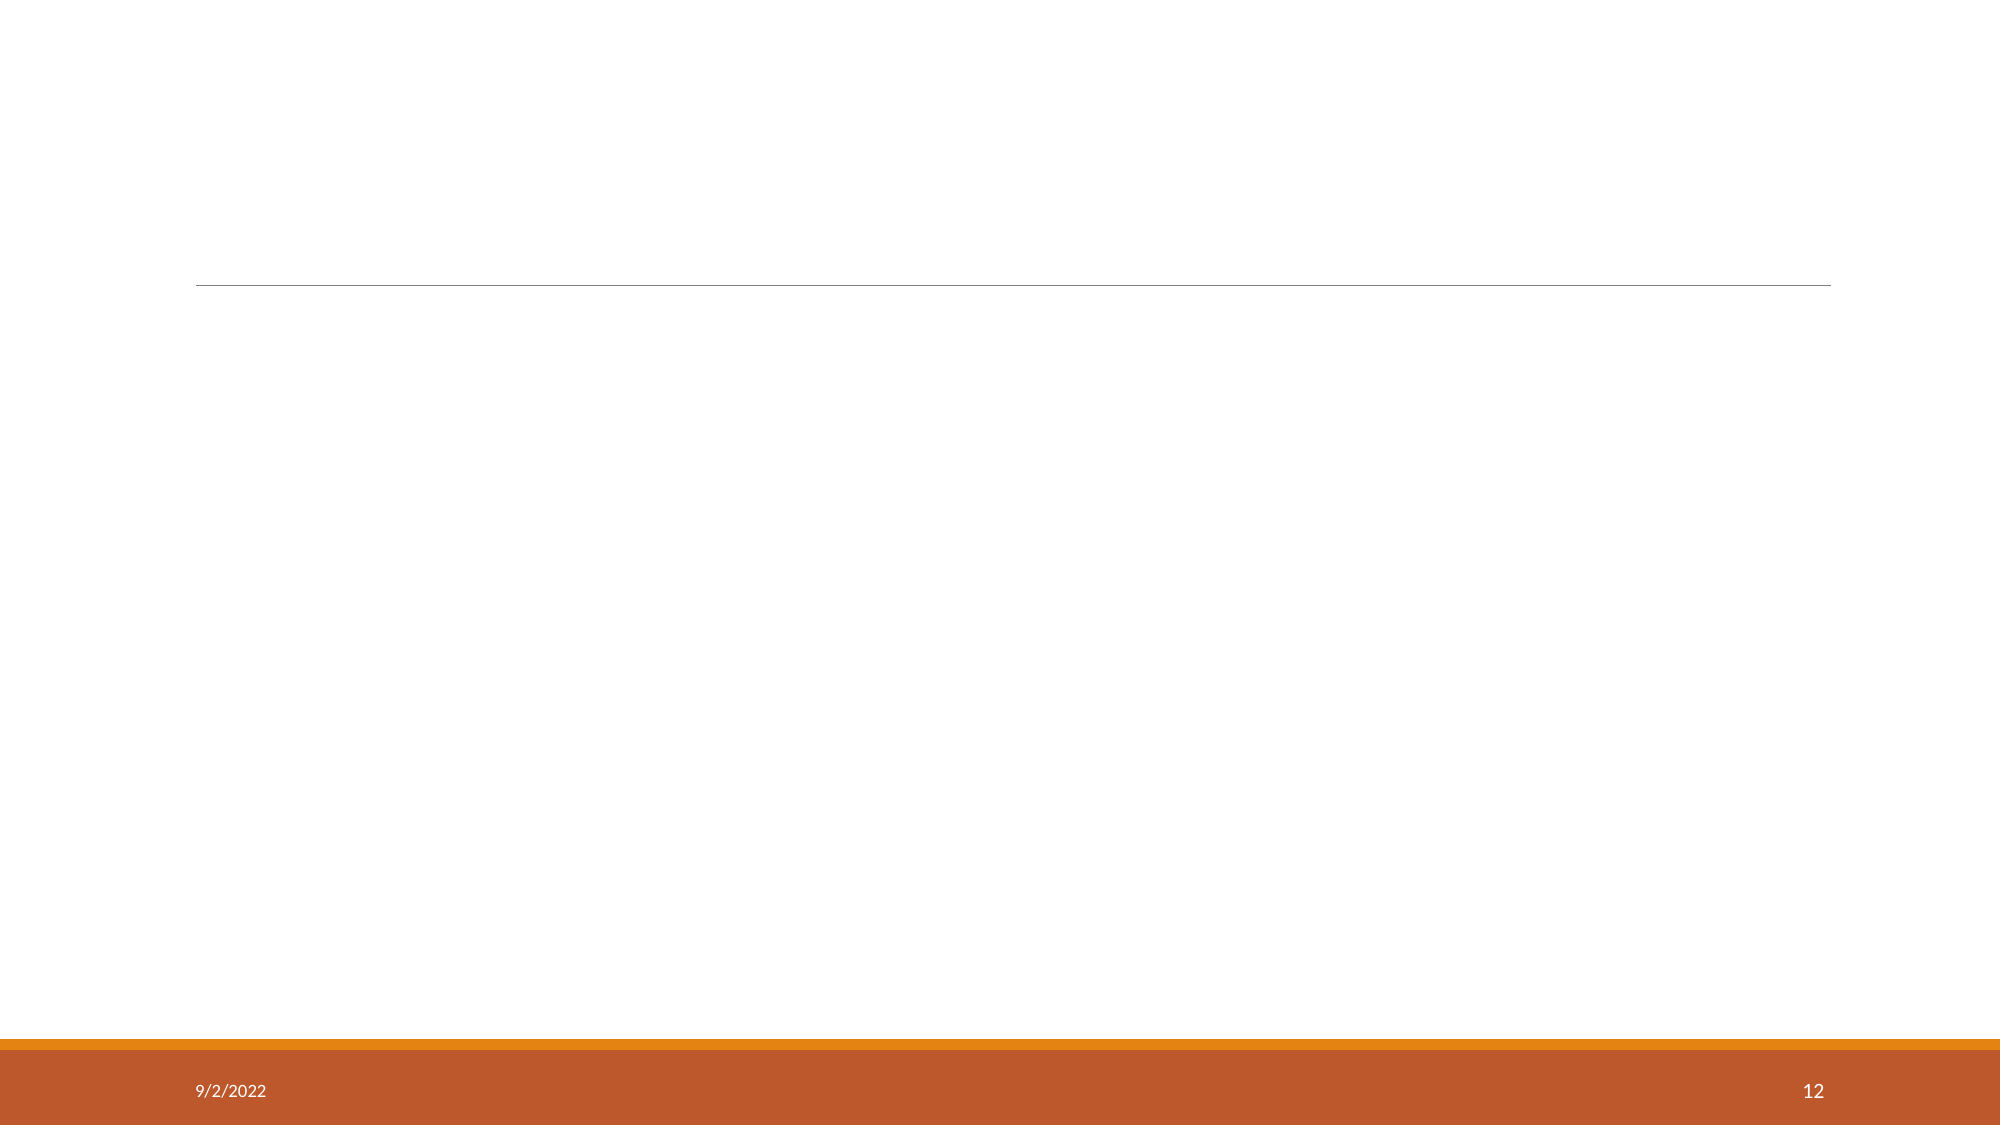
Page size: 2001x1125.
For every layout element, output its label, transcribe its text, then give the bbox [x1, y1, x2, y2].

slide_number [180, 1059, 586, 1120]
slide_number 12 [1624, 1059, 1840, 1120]
